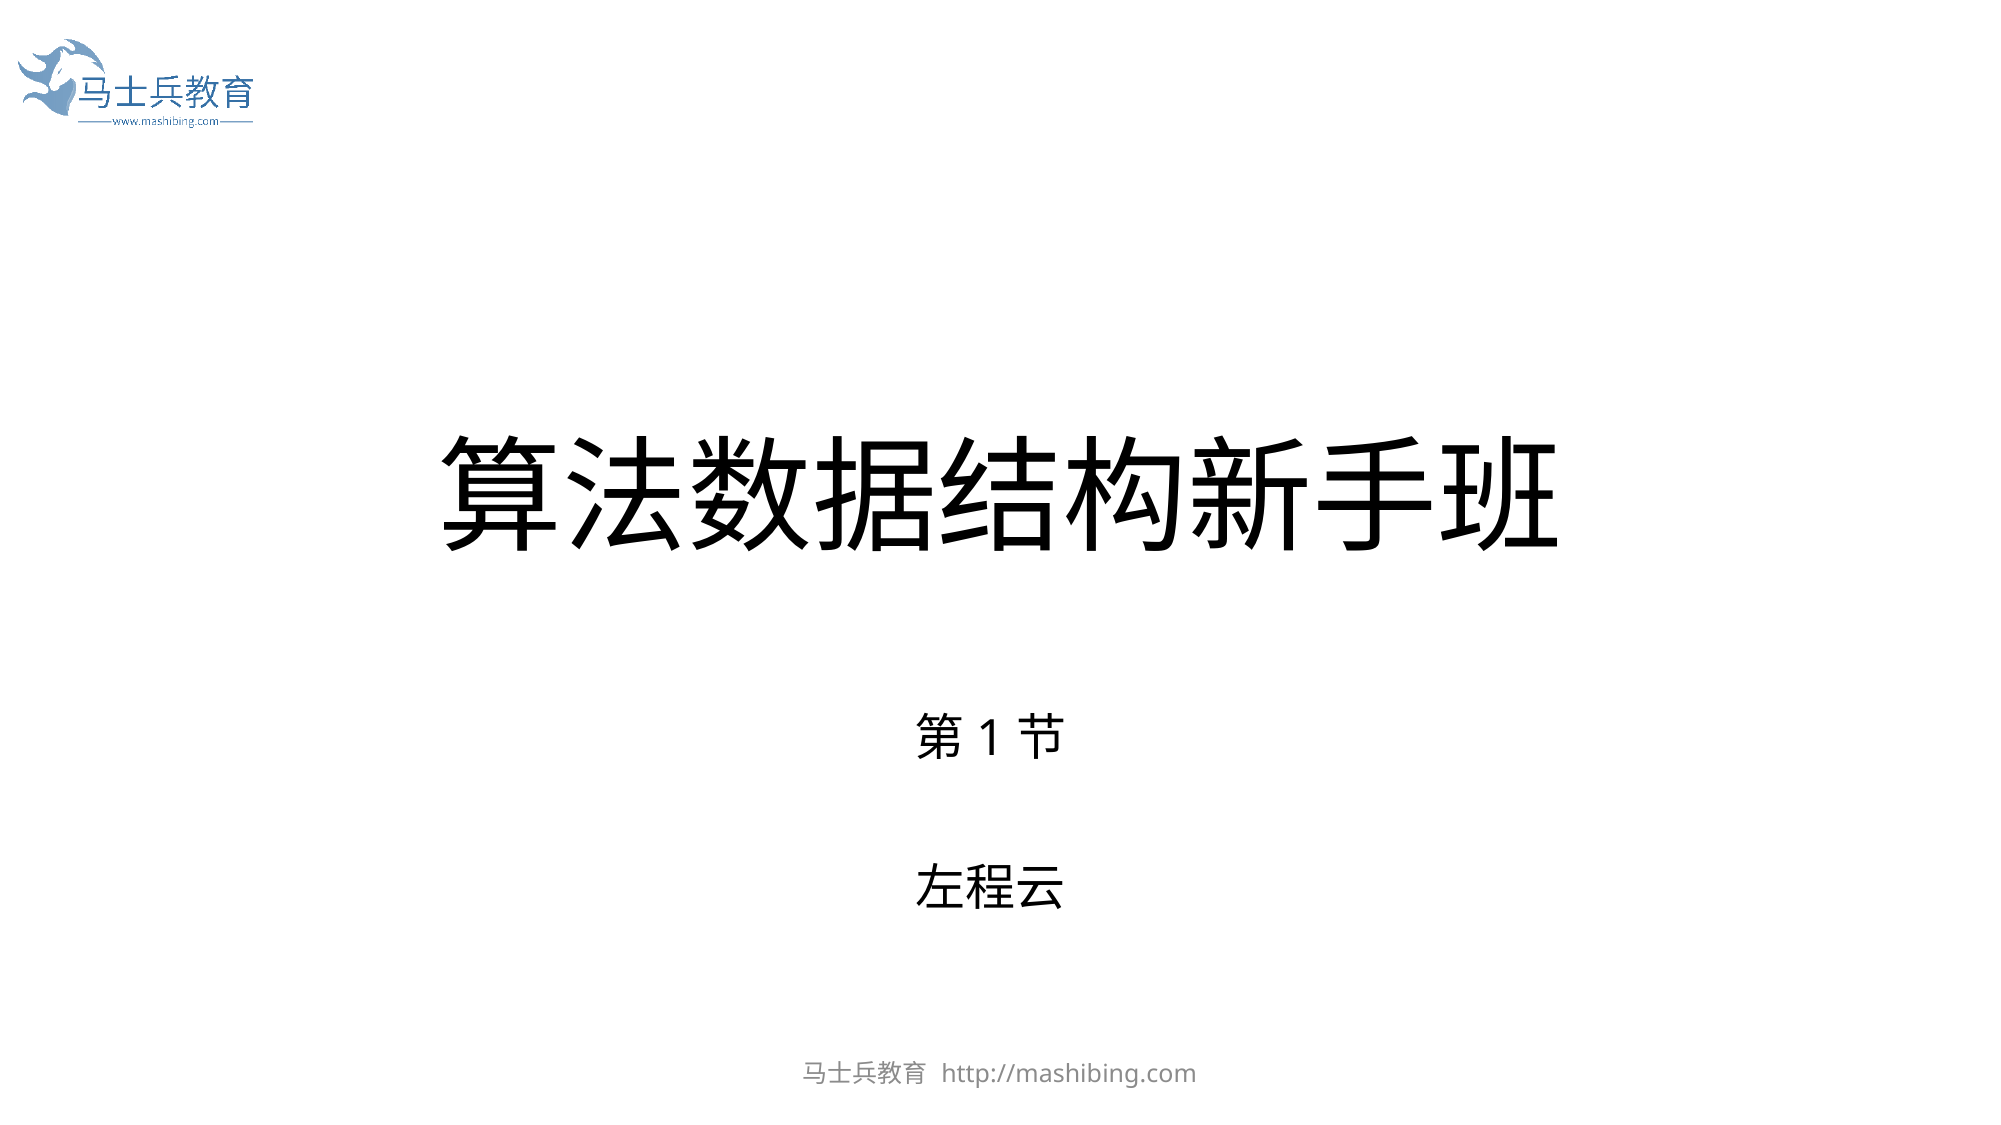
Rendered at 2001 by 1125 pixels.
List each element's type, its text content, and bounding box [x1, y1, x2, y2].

title 算法数据结构新手班 [249, 184, 1750, 576]
footer 马士兵教育 http://mashibing.com [662, 1042, 1338, 1103]
subtitle 第1节 左程云 [240, 705, 1741, 977]
picture [7, 5, 276, 177]
